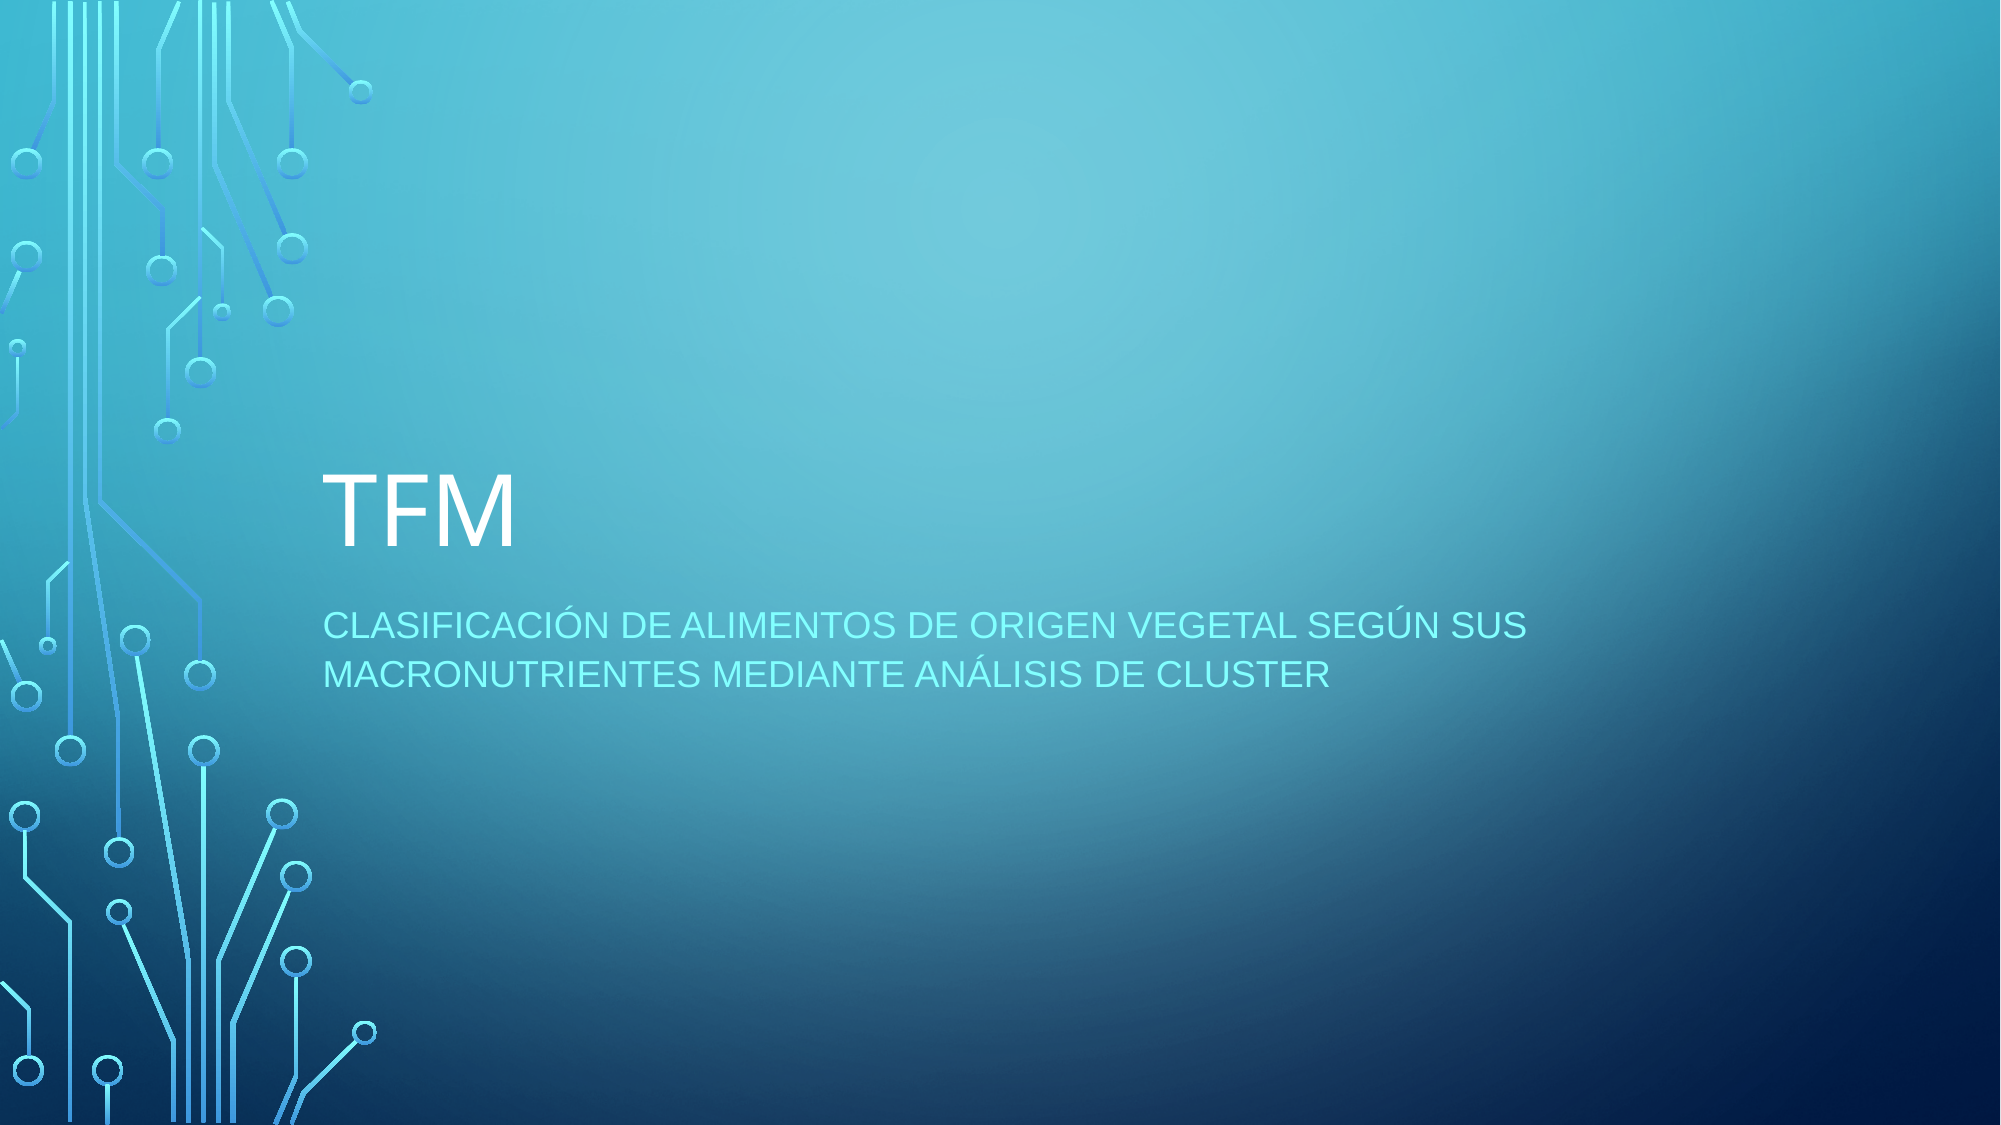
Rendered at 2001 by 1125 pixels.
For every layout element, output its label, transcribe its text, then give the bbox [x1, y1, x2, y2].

title tfm [307, 184, 1750, 576]
subtitle Clasificación de alimentos de origen vegetal según sus macronutrientes mediante Análisis de Cluster [307, 590, 1750, 863]
